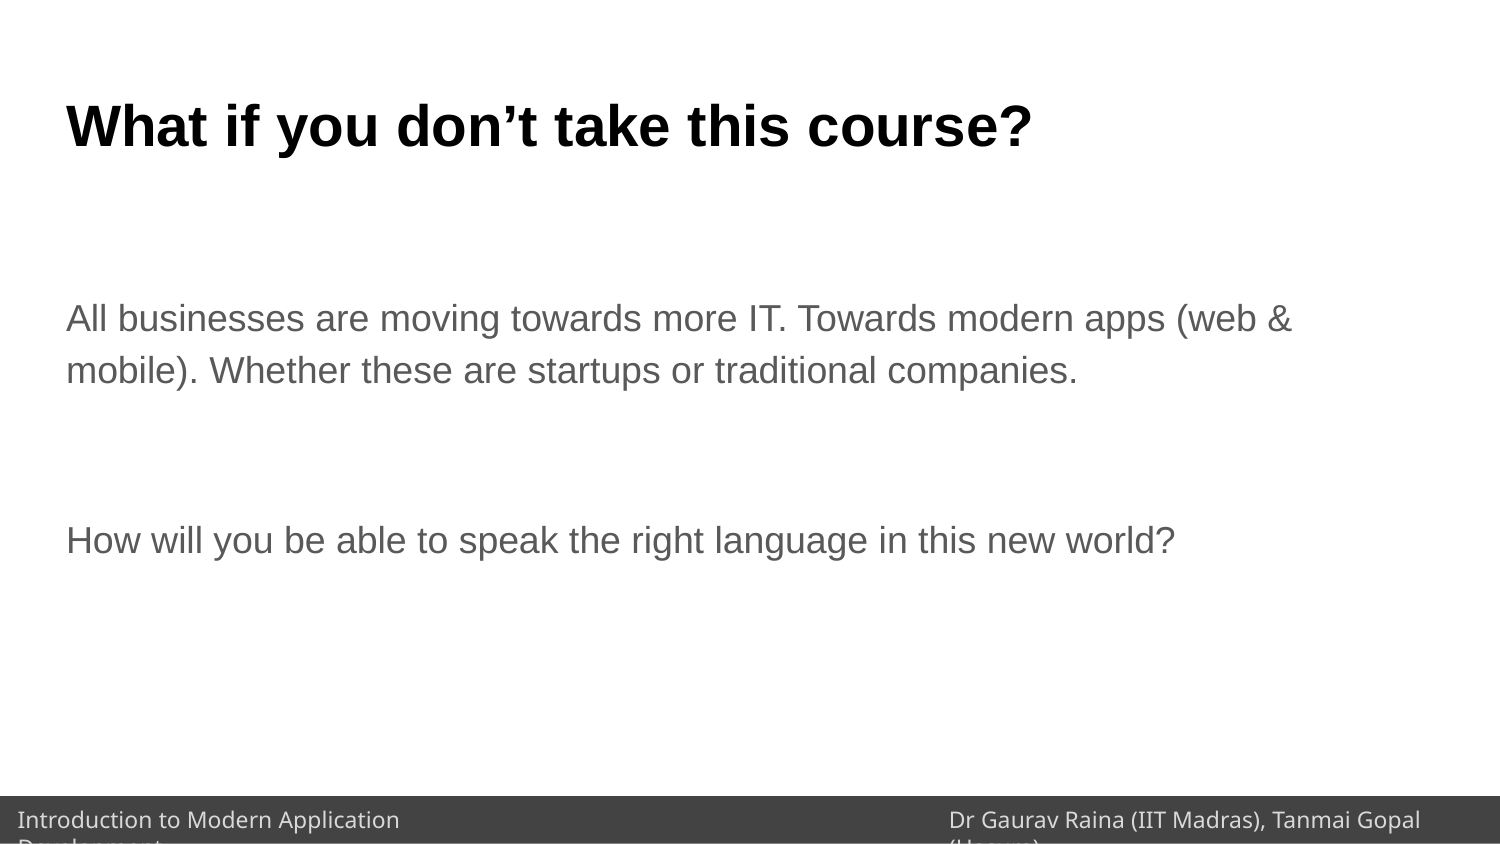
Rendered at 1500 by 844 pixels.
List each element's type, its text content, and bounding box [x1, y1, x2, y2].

title What if you don’t take this course? [51, 72, 1449, 167]
list All businesses are moving towards more IT. Towards modern apps (web & mobile). Whether these are startups or traditional companies. How will you be able to speak the right language in this new world? [51, 272, 1449, 601]
